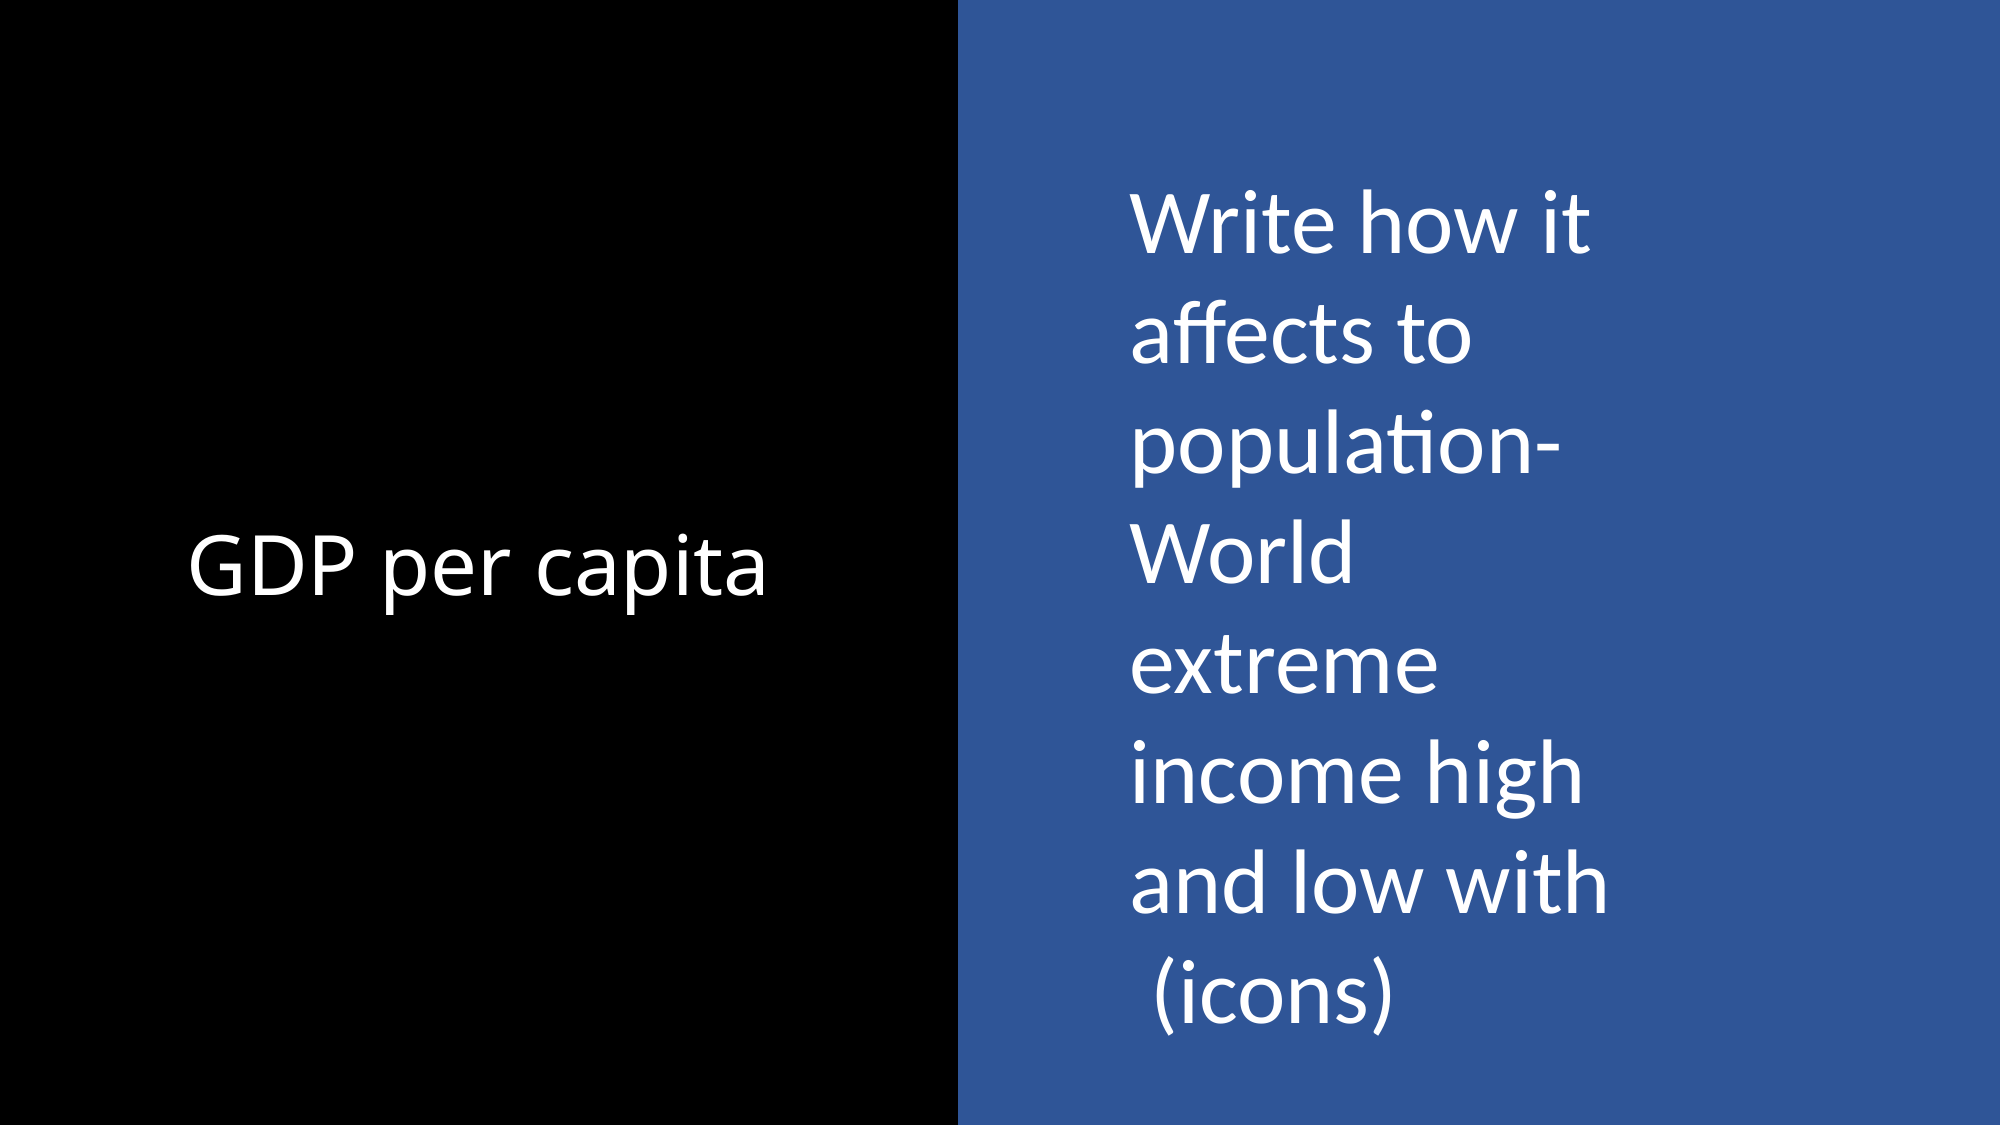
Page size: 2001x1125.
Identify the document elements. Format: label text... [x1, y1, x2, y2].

text_box GDP per capita [0, 0, 958, 1125]
text_box Write how it affects to population- World extreme income high and low with (icons) [1115, 155, 1647, 1050]
